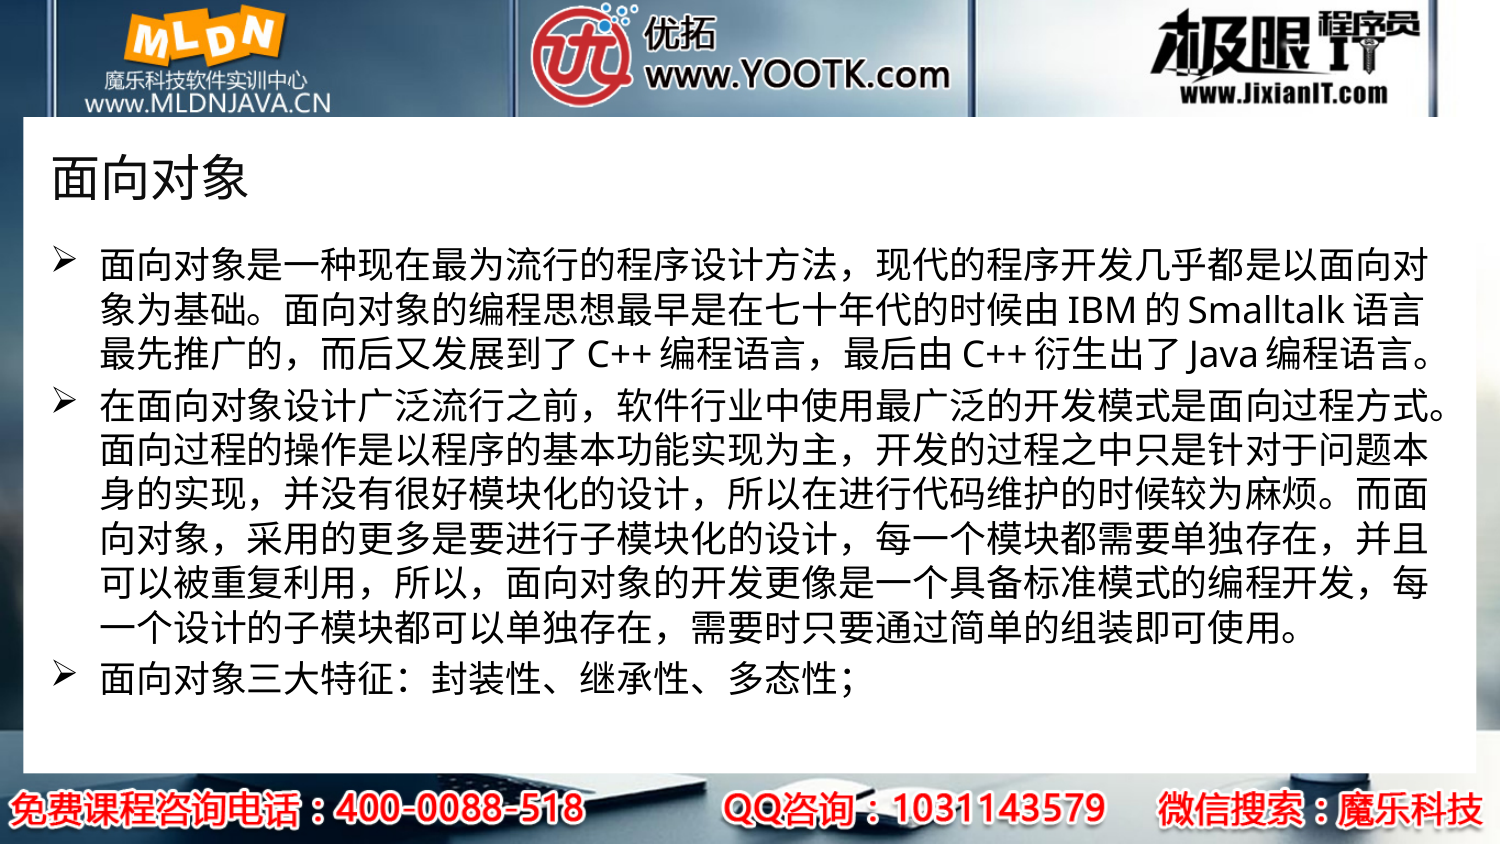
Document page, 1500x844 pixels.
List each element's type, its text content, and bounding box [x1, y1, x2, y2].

picture [0, 0, 1500, 844]
title 面向对象 [34, 128, 1466, 225]
list 面向对象是一种现在最为流行的程序设计方法，现代的程序开发几乎都是以面向对象为基础。面向对象的编程思想最早是在七十年代的时候由IBM的Smalltalk语言最先推广的，而后又发展到了C++编程语言，最后由C++衍生出了Java编程语言。 在面向对象设计广泛流行之前，软件行业中使用最广泛的开发模式是面向过程方式。面向过程的操作是以程序的基本功能实现为主，开发的过程之中只是针对于问题本身的实现，并没有很好模块化的设计，所以在进行代码维护的时候较为麻烦。而面向对象，采用的更多是要进行子模块化的设计，每一个模块都需要单独存在，并且可以被重复利用，所以，面向对象的开发更像是一个具备标准模式的编程开发，每一个设计的子模块都可以单独存在，需要时只要通过简单的组装即可使用。 面向对象三大特征：封装性、继承性、多态性； [35, 234, 1465, 762]
